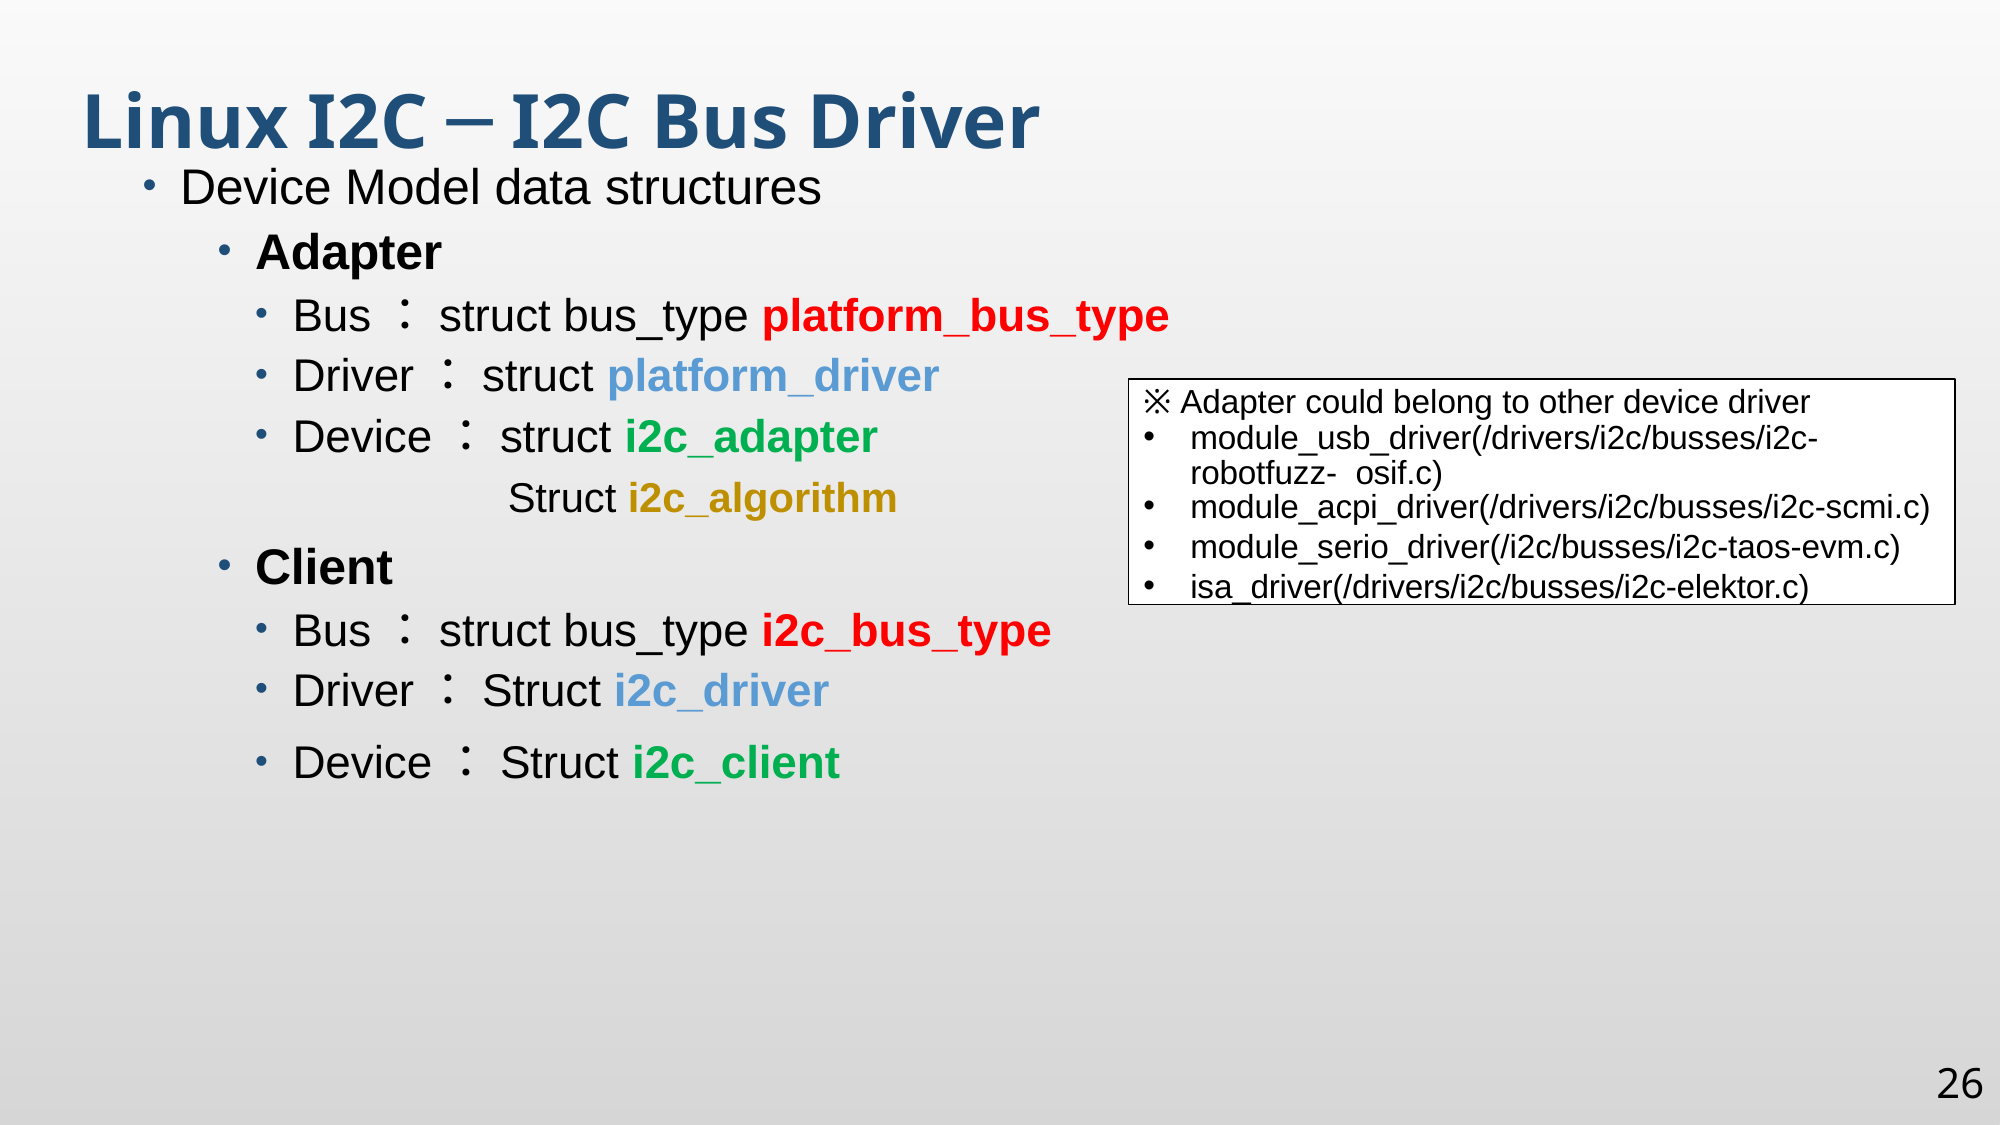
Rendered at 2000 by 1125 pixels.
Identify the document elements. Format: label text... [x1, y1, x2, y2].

text_box Linux I2C ─ I2C Bus Driver [66, 30, 1886, 173]
text_box 26 [1811, 1070, 2000, 1101]
text_box ※ Adapter could belong to other device driver module_usb_driver(/drivers/i2c/busses/i2c-robotfuzz- osif.c) module_acpi_driver(/drivers/i2c/busses/i2c-scmi.c) module_serio_driver(/i2c/busses/i2c-taos-evm.c) isa_driver(/drivers/i2c/busses/i2c-elektor.c) [1128, 379, 1956, 605]
list Device Model data structures Adapter Bus：struct bus_type platform_bus_type Driver：struct platform_driver Device：struct i2c_adapter Struct i2c_algorithm Client Bus：struct bus_type i2c_bus_type Driver：Struct i2c_driver Device：Struct i2c_client [125, 146, 1945, 1076]
